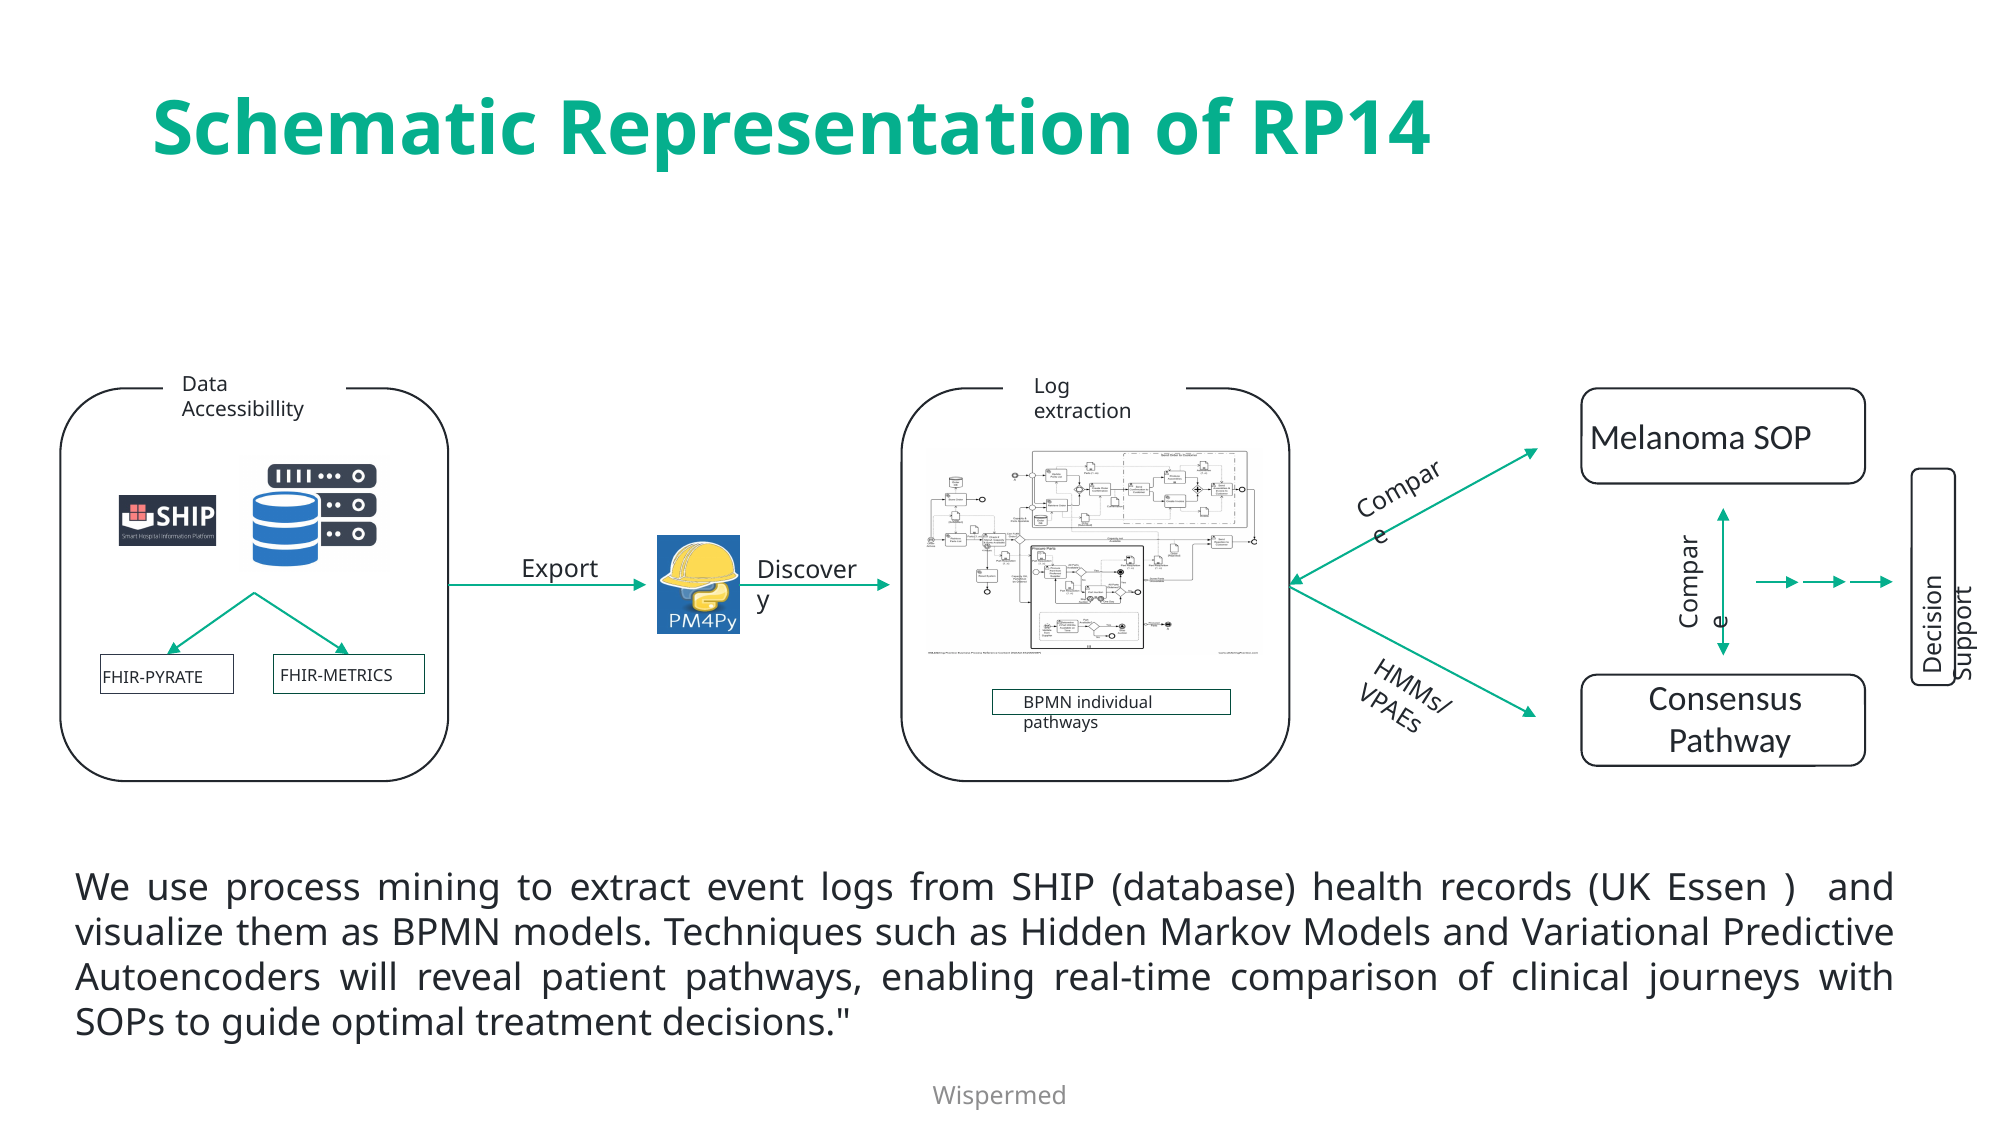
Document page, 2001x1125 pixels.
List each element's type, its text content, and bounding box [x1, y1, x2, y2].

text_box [60, 363, 1960, 782]
title Schematic Representation of RP14 [137, 67, 1863, 178]
footer Wispermed [662, 1065, 1338, 1125]
text_box We use process mining to extract event logs from SHIP (database) health records (UK Essen ) and visualize them as BPMN models. Techniques such as Hidden Markov Models and Variational Predictive Autoencoders will reveal patient pathways, enabling real-time comparison of clinical journeys with SOPs to guide optimal treatment decisions." [60, 855, 1912, 1051]
